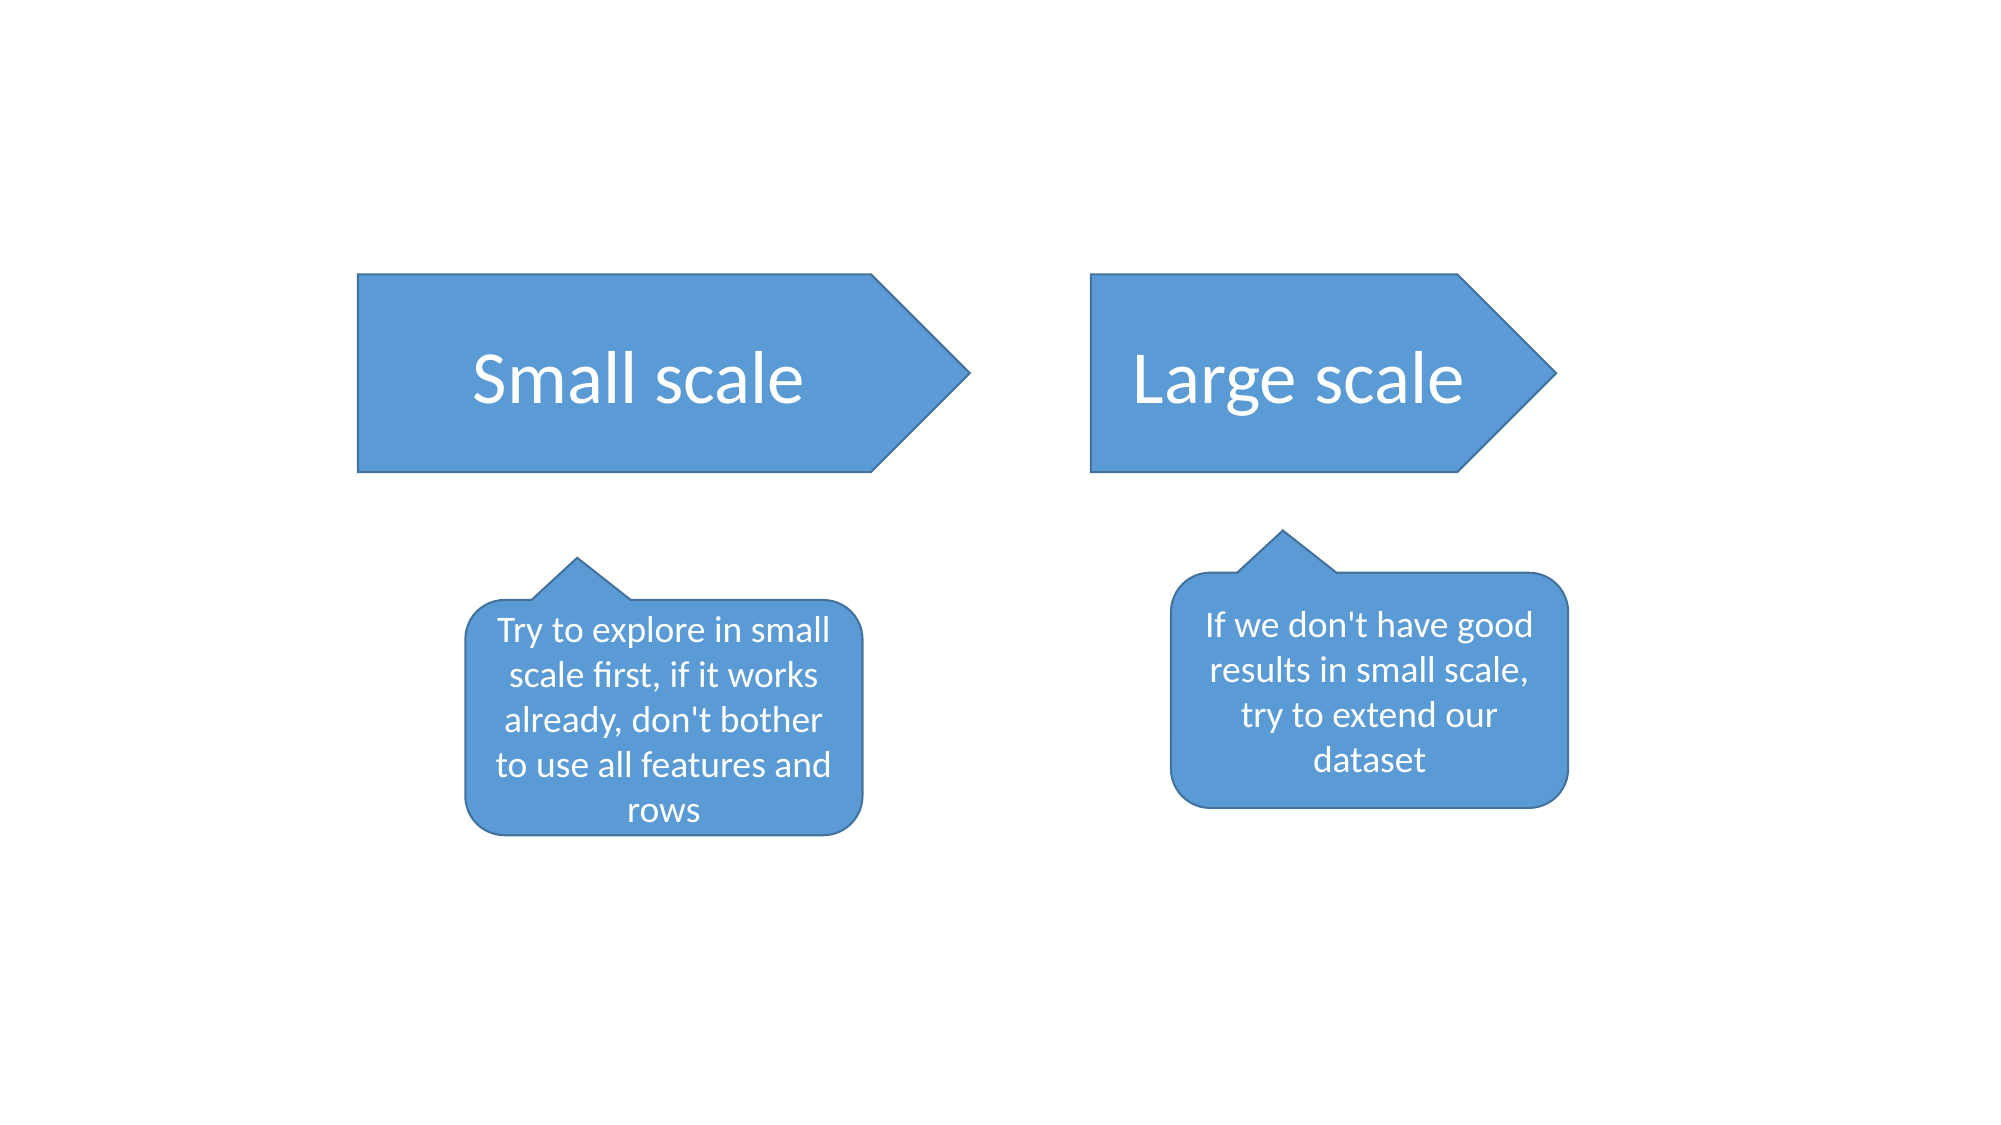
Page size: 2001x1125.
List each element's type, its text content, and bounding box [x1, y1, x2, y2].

text_box Small scale [356, 273, 972, 474]
text_box If we don't have good results in small scale, try to extend our dataset [1169, 529, 1570, 809]
text_box Try to explore in small scale first, if it works already, don't bother to use all features and rows [464, 556, 864, 837]
text_box Large scale [1089, 273, 1558, 474]
